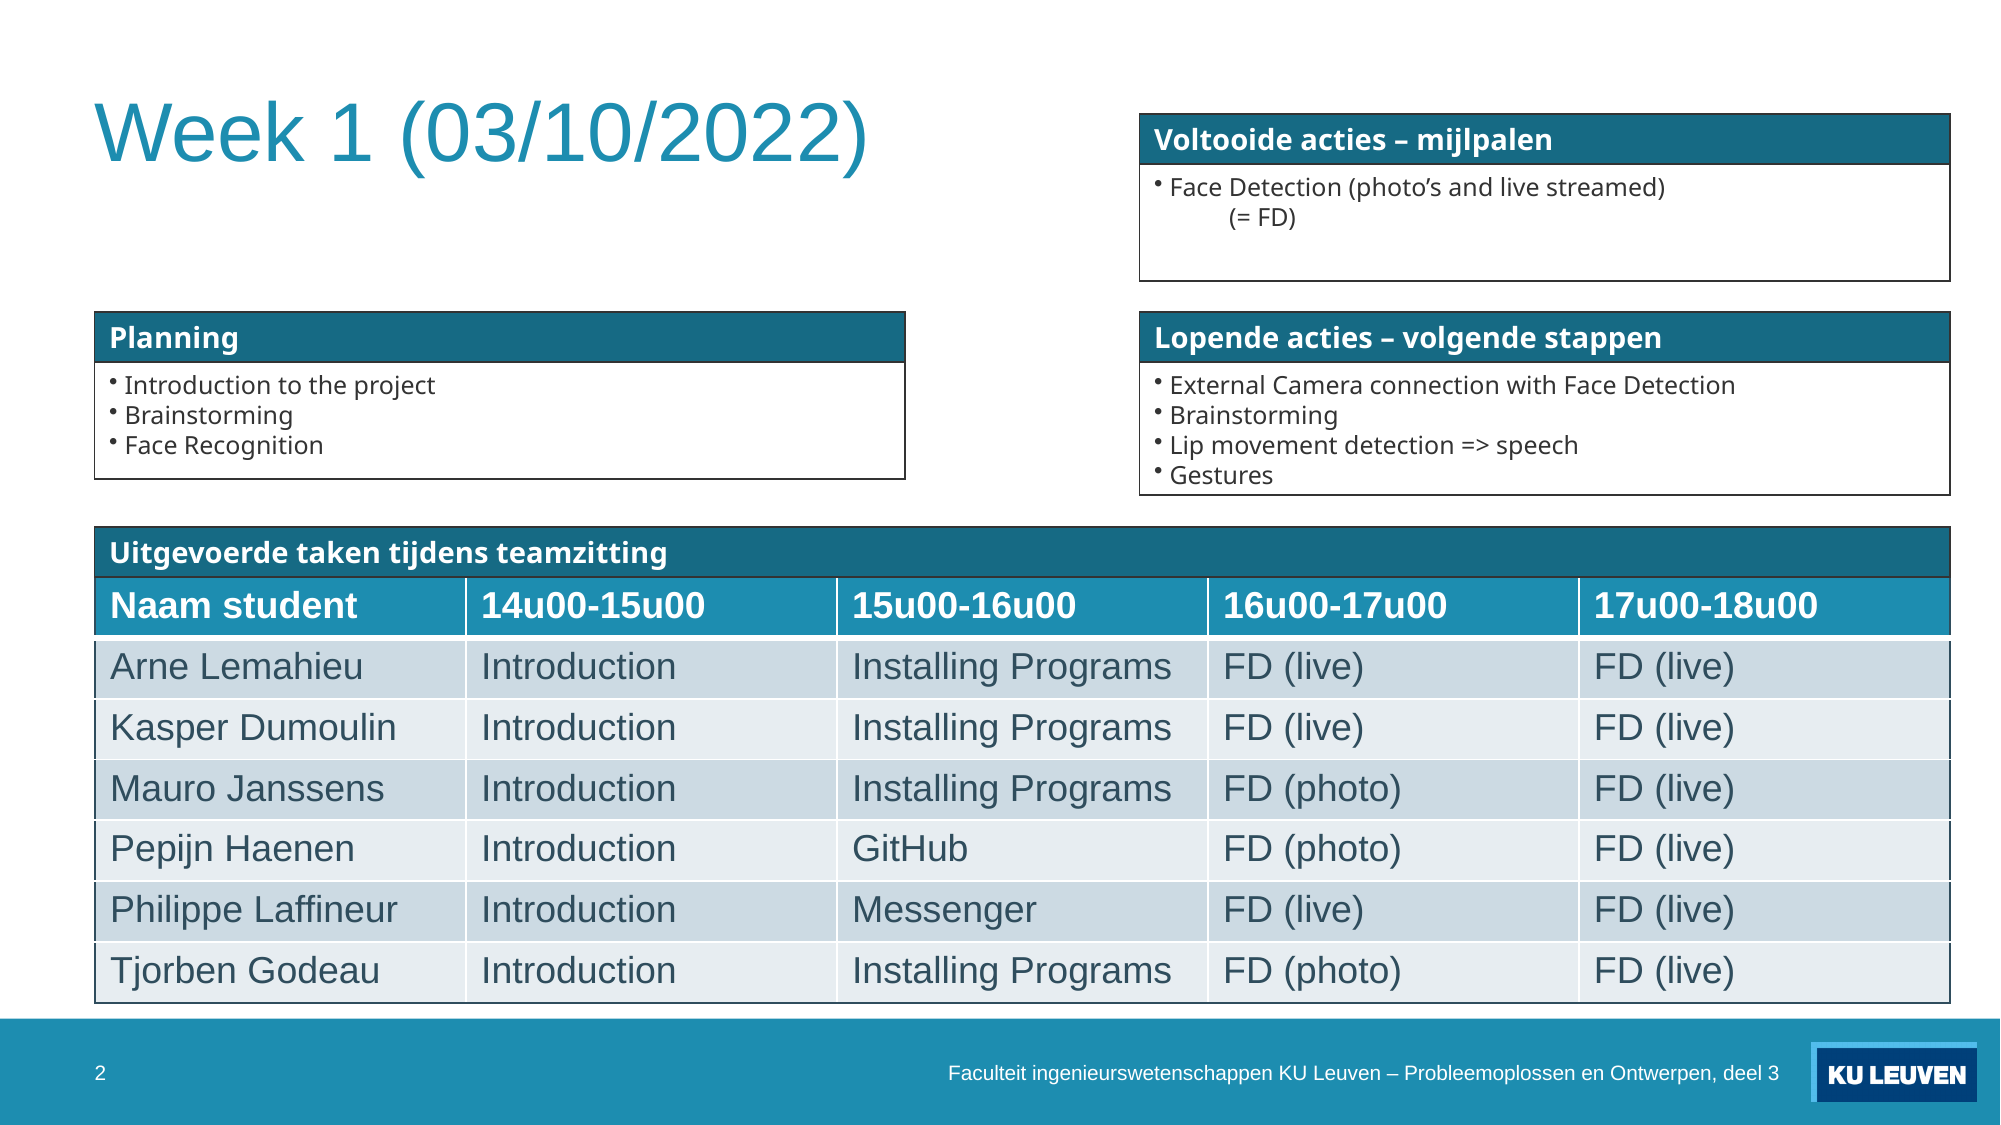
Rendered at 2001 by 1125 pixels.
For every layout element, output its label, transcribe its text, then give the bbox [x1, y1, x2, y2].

table_cell Installing Programs [838, 641, 1207, 698]
table_cell Installing Programs [838, 943, 1207, 1002]
table_cell Introduction [467, 943, 836, 1002]
table_cell Arne Lemahieu [96, 641, 465, 698]
table_cell FD (live) [1580, 760, 1949, 819]
table_header Naam student [96, 578, 465, 635]
table_cell Installing Programs [838, 760, 1207, 819]
text_box Face Detection (photo’s and live streamed) (= FD) [1139, 164, 1950, 282]
table_cell FD (live) [1580, 821, 1949, 880]
text_box Planning [94, 311, 905, 361]
table_cell FD (live) [1580, 943, 1949, 1002]
picture [1811, 1042, 1977, 1102]
text_box Voltooide acties – mijlpalen [1139, 114, 1950, 164]
text_box Lopende acties – volgende stappen [1139, 311, 1950, 361]
text_box External Camera connection with Face Detection Brainstorming Lip movement detection => speech Gestures [1139, 361, 1950, 495]
table_cell Introduction [467, 821, 836, 880]
table_cell FD (live) [1209, 882, 1578, 941]
table_cell FD (live) [1580, 700, 1949, 759]
table_header 17u00-18u00 [1580, 578, 1949, 635]
table_cell FD (live) [1209, 700, 1578, 759]
table_cell Messenger [838, 882, 1207, 941]
table_cell Tjorben Godeau [96, 943, 465, 1002]
table_cell Mauro Janssens [96, 760, 465, 819]
text_box Introduction to the project Brainstorming Face Recognition [94, 361, 905, 479]
table_cell FD (live) [1209, 641, 1578, 698]
table_cell FD (live) [1580, 882, 1949, 941]
table_cell Introduction [467, 641, 836, 698]
title Week 1 (03/10/2022) [94, 33, 1906, 223]
footer Faculteit ingenieurswetenschappen KU Leuven – Probleemoplossen en Ontwerpen, deel 3 [941, 1018, 1809, 1125]
table_cell FD (photo) [1209, 821, 1578, 880]
table_cell GitHub [838, 821, 1207, 880]
slide_number 2 [94, 1018, 201, 1125]
table_cell Kasper Dumoulin [96, 700, 465, 759]
table_cell FD (photo) [1209, 760, 1578, 819]
table_header 15u00-16u00 [838, 578, 1207, 635]
text_box Uitgevoerde taken tijdens teamzitting [94, 527, 1950, 577]
table_cell Installing Programs [838, 700, 1207, 759]
table_header 14u00-15u00 [467, 578, 836, 635]
table_cell Pepijn Haenen [96, 821, 465, 880]
table_cell Introduction [467, 760, 836, 819]
table_cell Introduction [467, 882, 836, 941]
table_cell Philippe Laffineur [96, 882, 465, 941]
table_cell FD (live) [1580, 641, 1949, 698]
table_cell FD (photo) [1209, 943, 1578, 1002]
table_header 16u00-17u00 [1209, 578, 1578, 635]
table_cell Introduction [467, 700, 836, 759]
